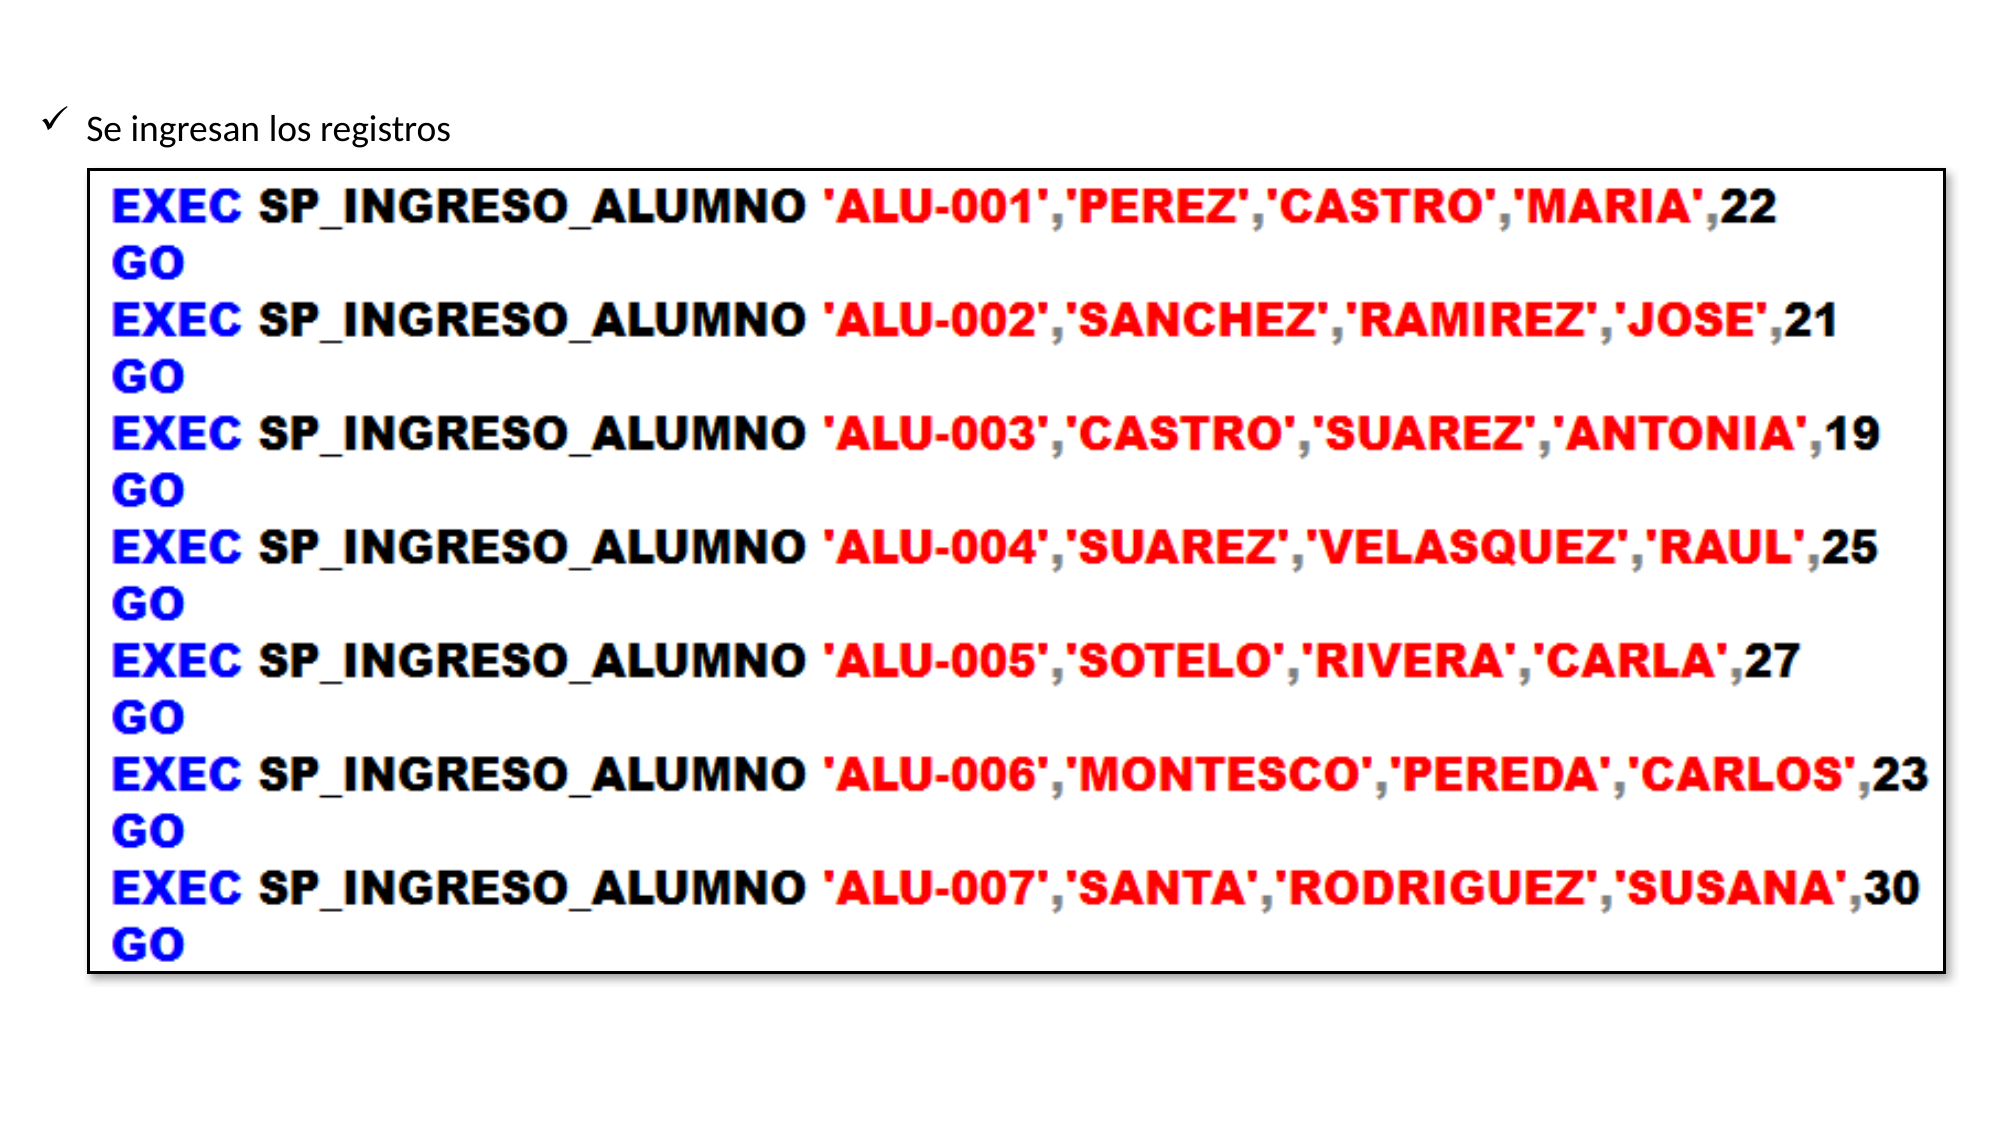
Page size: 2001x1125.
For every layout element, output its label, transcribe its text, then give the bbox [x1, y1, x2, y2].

text_box Se ingresan los registros [24, 96, 486, 157]
picture [89, 171, 1943, 971]
